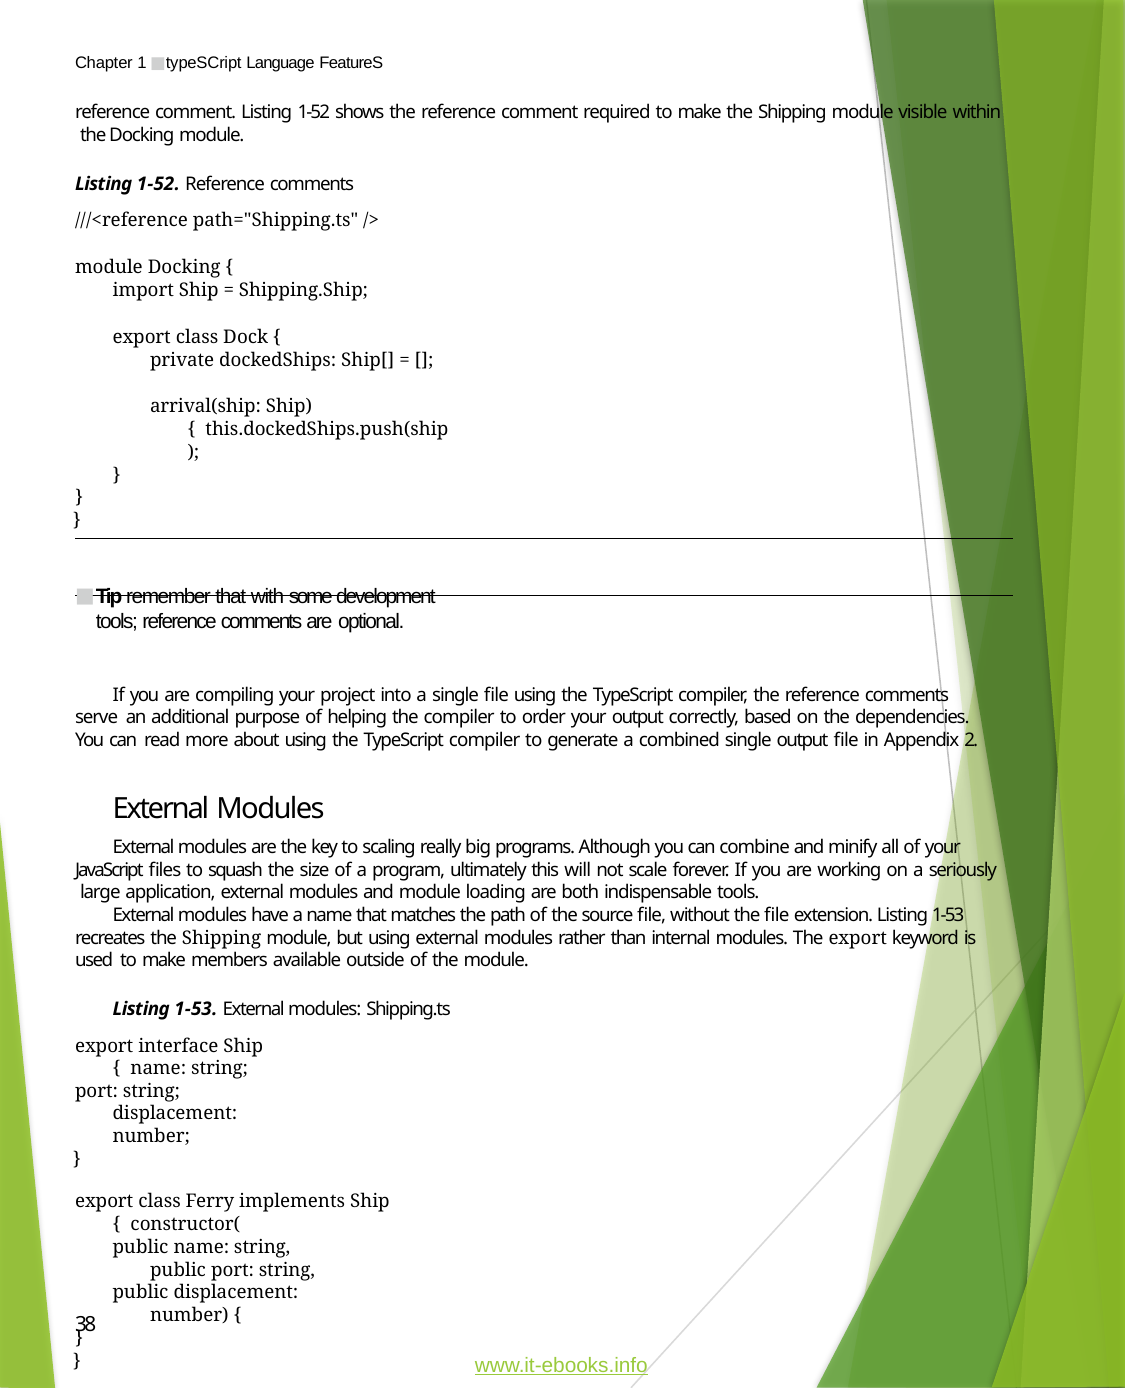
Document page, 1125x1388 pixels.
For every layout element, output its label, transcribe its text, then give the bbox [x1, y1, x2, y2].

text_box www.it-ebooks.info [472, 1351, 652, 1377]
text_box Chapter 1 ■ typeSCript Language FeatureS reference comment. Listing 1-52 shows the reference comment required to make the Shipping module visible within the Docking module. Listing 1-52. Reference comments ///<reference path="Shipping.ts" /> module Docking { import Ship = Shipping.Ship; export class Dock { private dockedShips: Ship[] = []; arrival(ship: Ship) { this.dockedShips.push(ship); } } } Tip remember that with some development tools; reference comments are optional. If you are compiling your project into a single file using the TypeScript compiler, the reference comments serve an additional purpose of helping the compiler to order your output correctly, based on the dependencies. You can read more about using the TypeScript compiler to generate a combined single output file in Appendix 2. External Modules External modules are the key to scaling really big programs. Although you can combine and minify all of your JavaScript files to squash the size of a program, ultimately this will not scale forever. If you are working on a seriously large application, external modules and module loading are both indispensable tools. External modules have a name that matches the path of the source file, without the file extension. Listing 1-53 recreates the Shipping module, but using external modules rather than internal modules. The export keyword is used to make members available outside of the module. Listing 1-53. External modules: Shipping.ts export interface Ship { name: string; port: string; displacement: number; } export class Ferry implements Ship { constructor( public name: string, public port: string, public displacement: number) { } } [72, 49, 1014, 1371]
text_box 38 [72, 1311, 99, 1336]
